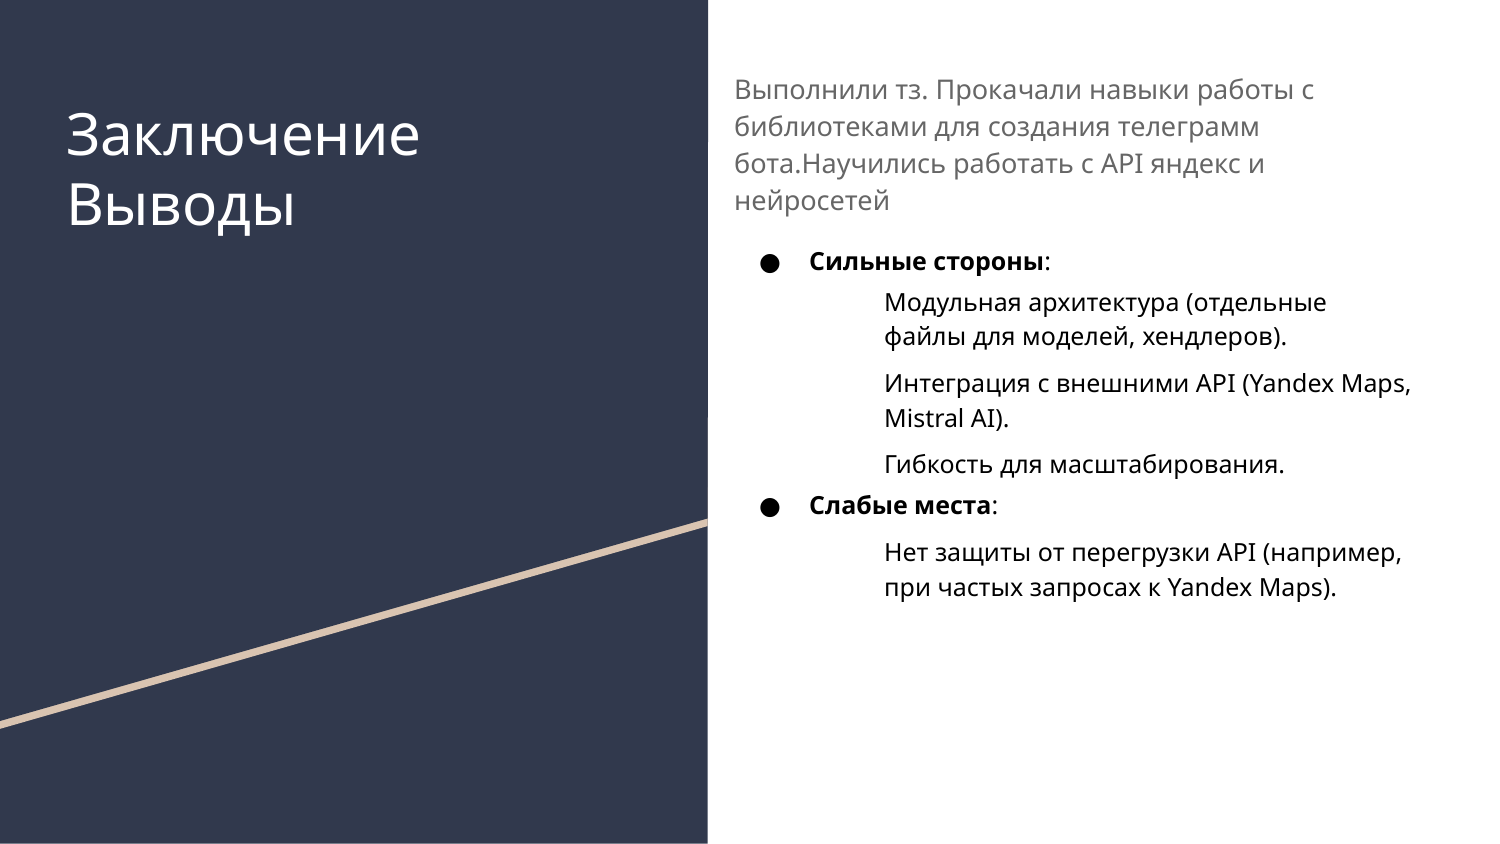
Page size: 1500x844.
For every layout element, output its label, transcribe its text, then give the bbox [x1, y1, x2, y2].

list Выполнили тз. Прокачали навыки работы с библиотеками для создания телеграмм бота.Научились работать с API яндекс и нейросетей Сильные стороны: Модульная архитектура (отдельные файлы для моделей, хендлеров). Интеграция с внешними API (Yandex Maps, Mistral AI). Гибкость для масштабирования. Слабые места: Нет защиты от перегрузки API (например, при частых запросах к Yandex Maps). [719, 52, 1430, 751]
title Заключение Выводы [51, 82, 660, 494]
